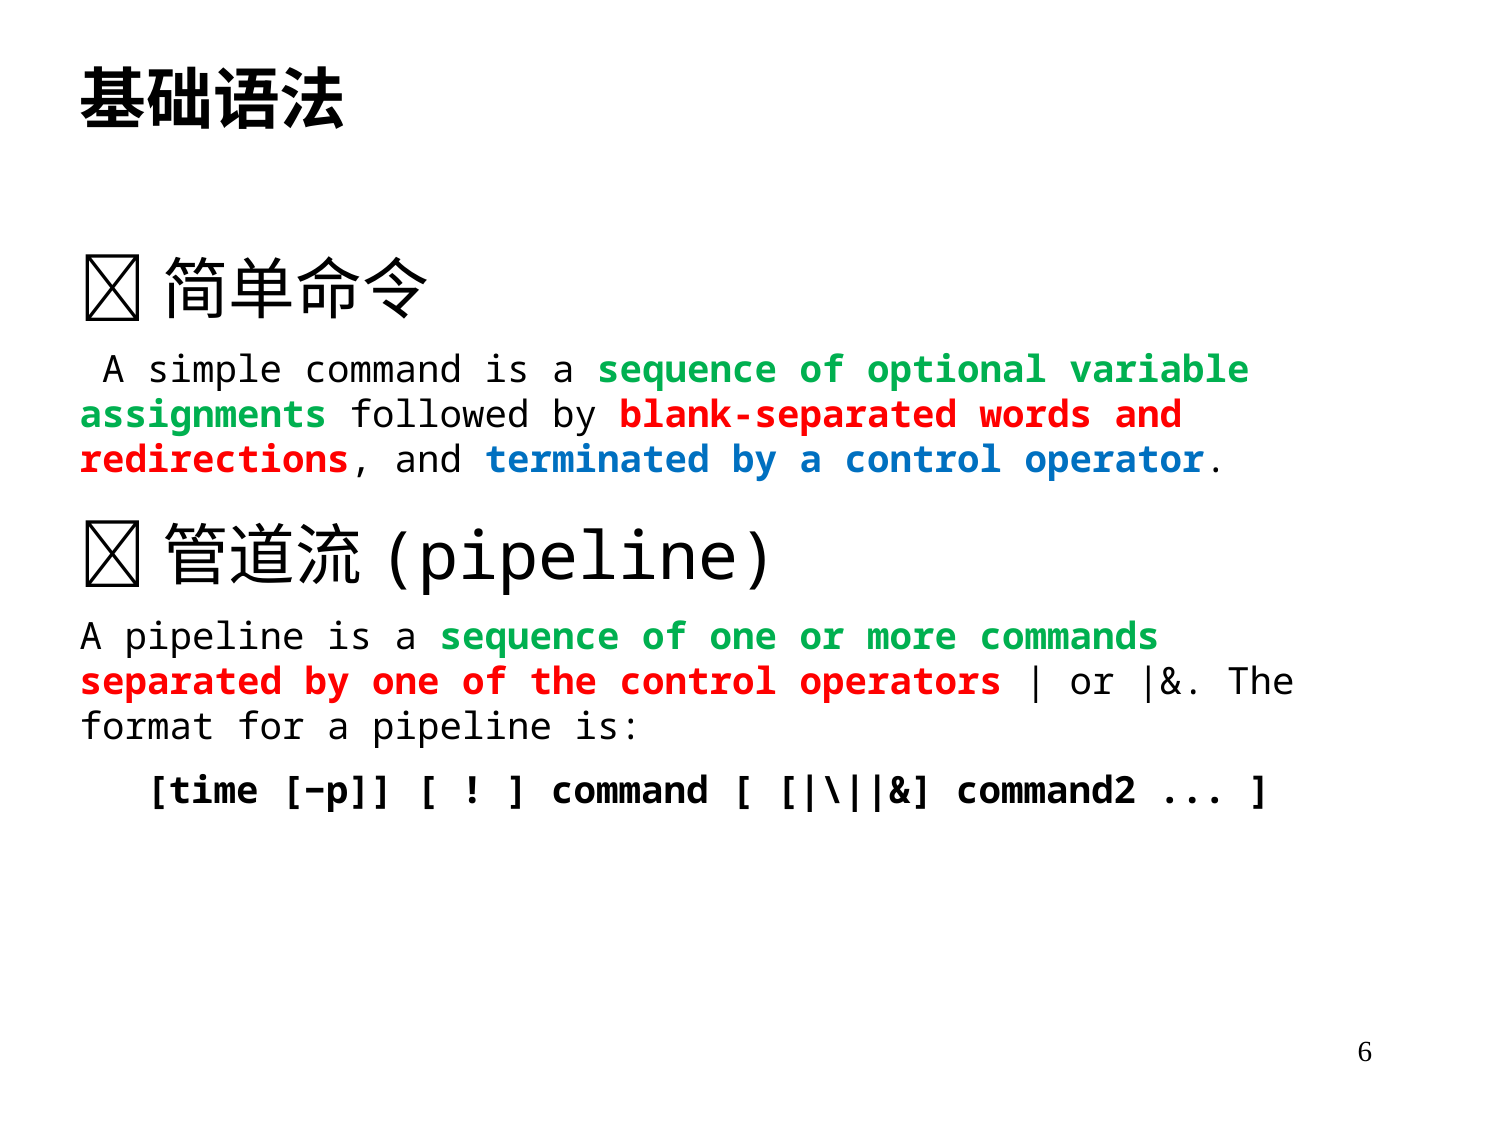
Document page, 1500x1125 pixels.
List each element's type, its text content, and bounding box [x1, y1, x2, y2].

text_box 简单命令 A simple command is a sequence of optional variable assignments followed by blank-separated words and redirections, and terminated by a control operator. 管道流(pipeline) A pipeline is a sequence of one or more commands separated by one of the control operators | or |&. The format for a pipeline is: [time [−p]] [ ! ] command [ [|\||&] command2 ... ] [64, 238, 1353, 819]
text_box 基础语法 [64, 49, 1300, 145]
slide_number 6 [1074, 1025, 1388, 1100]
